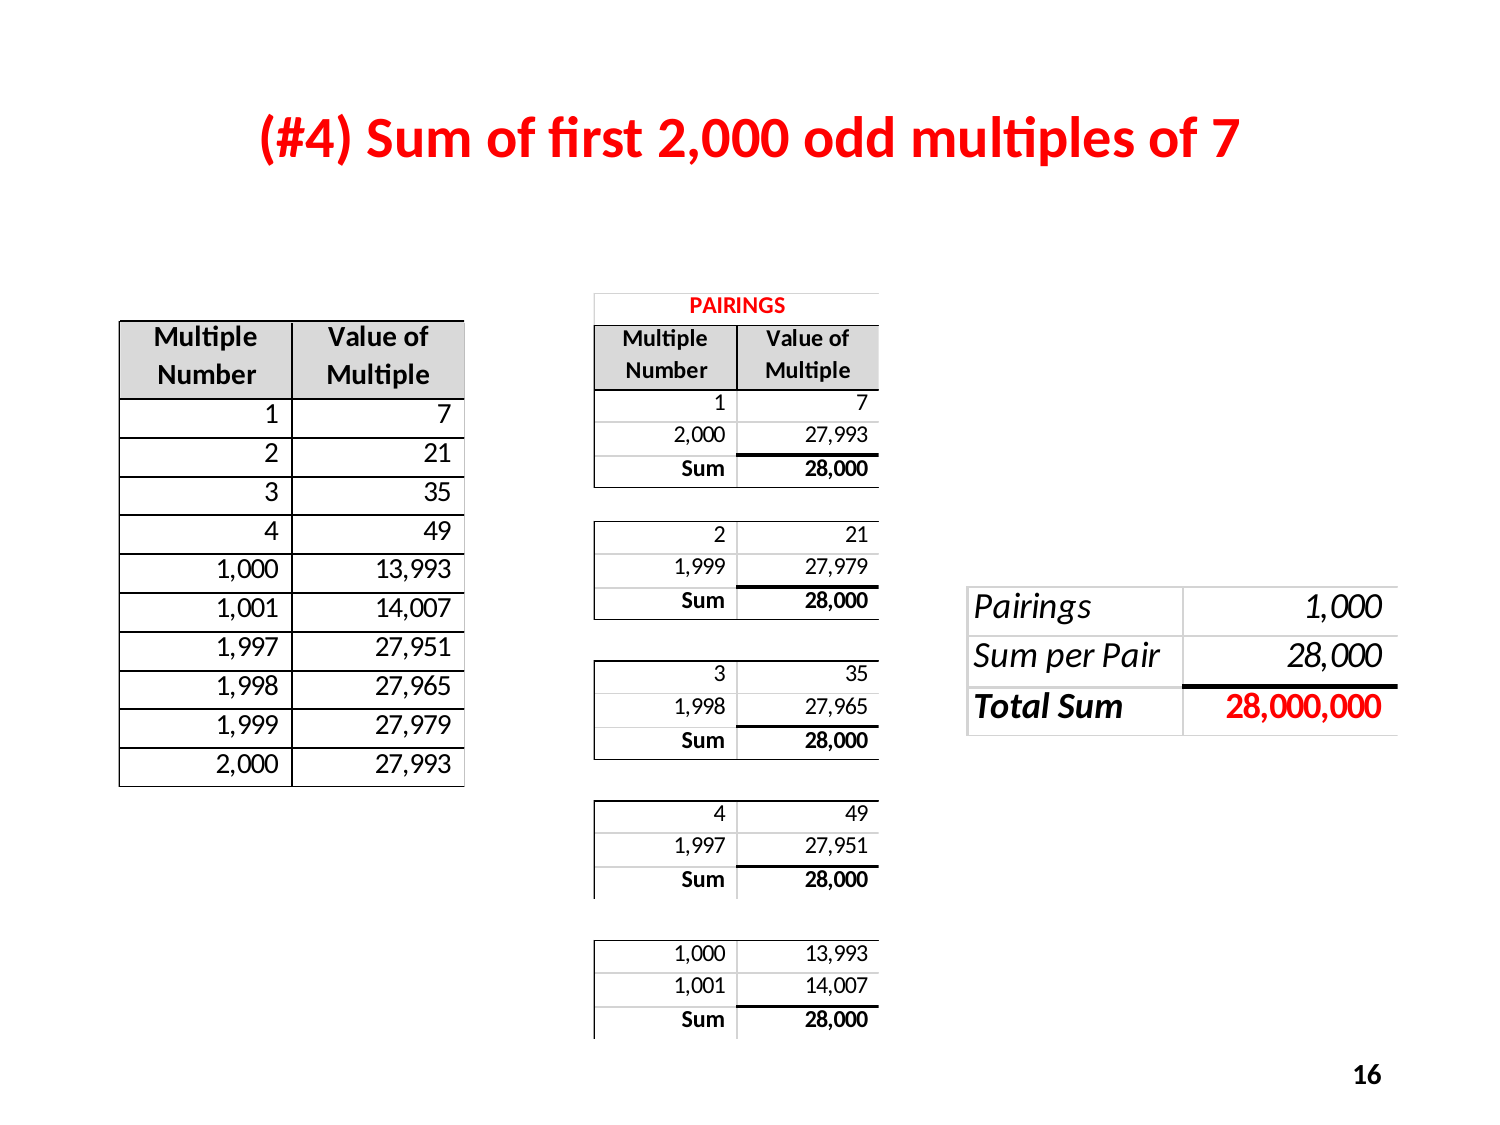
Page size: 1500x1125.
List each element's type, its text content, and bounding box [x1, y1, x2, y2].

picture [966, 585, 1401, 738]
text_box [593, 292, 881, 1041]
picture [118, 320, 466, 789]
text_box (#4) Sum of first 2,000 odd multiples of 7 [233, 91, 1267, 177]
slide_number 16 [1059, 1042, 1397, 1103]
